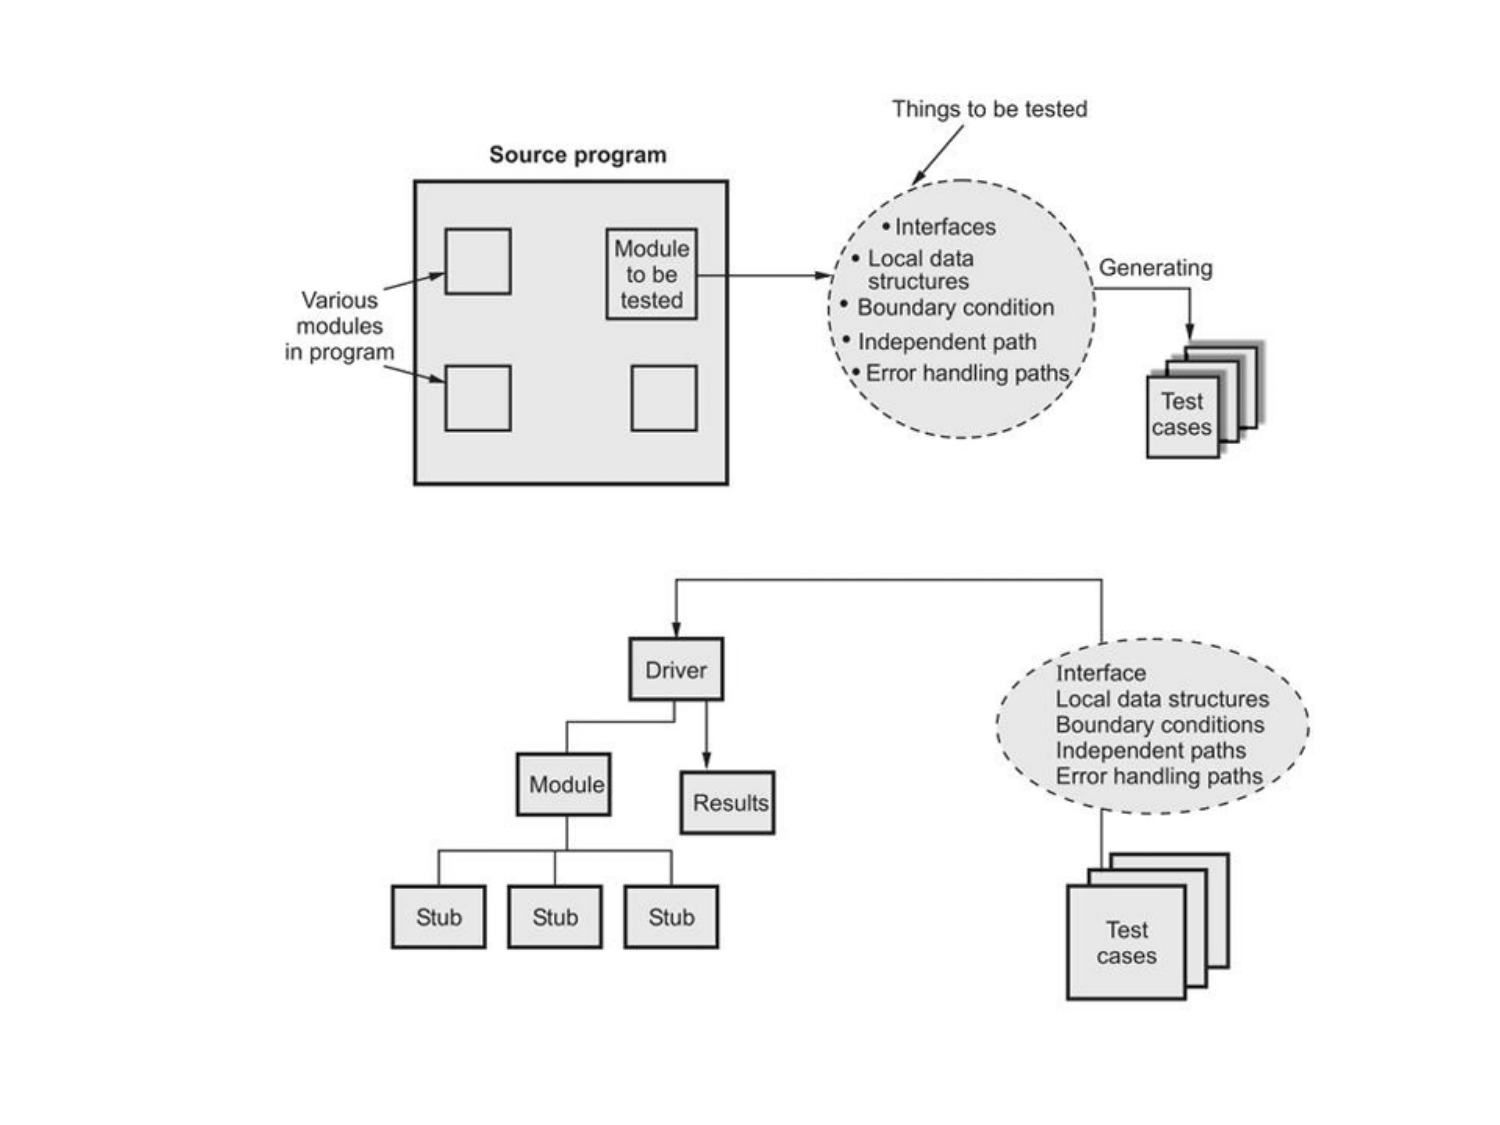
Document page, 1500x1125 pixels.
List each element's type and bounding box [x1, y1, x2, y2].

picture [262, 562, 1340, 1012]
picture [224, 74, 1315, 502]
